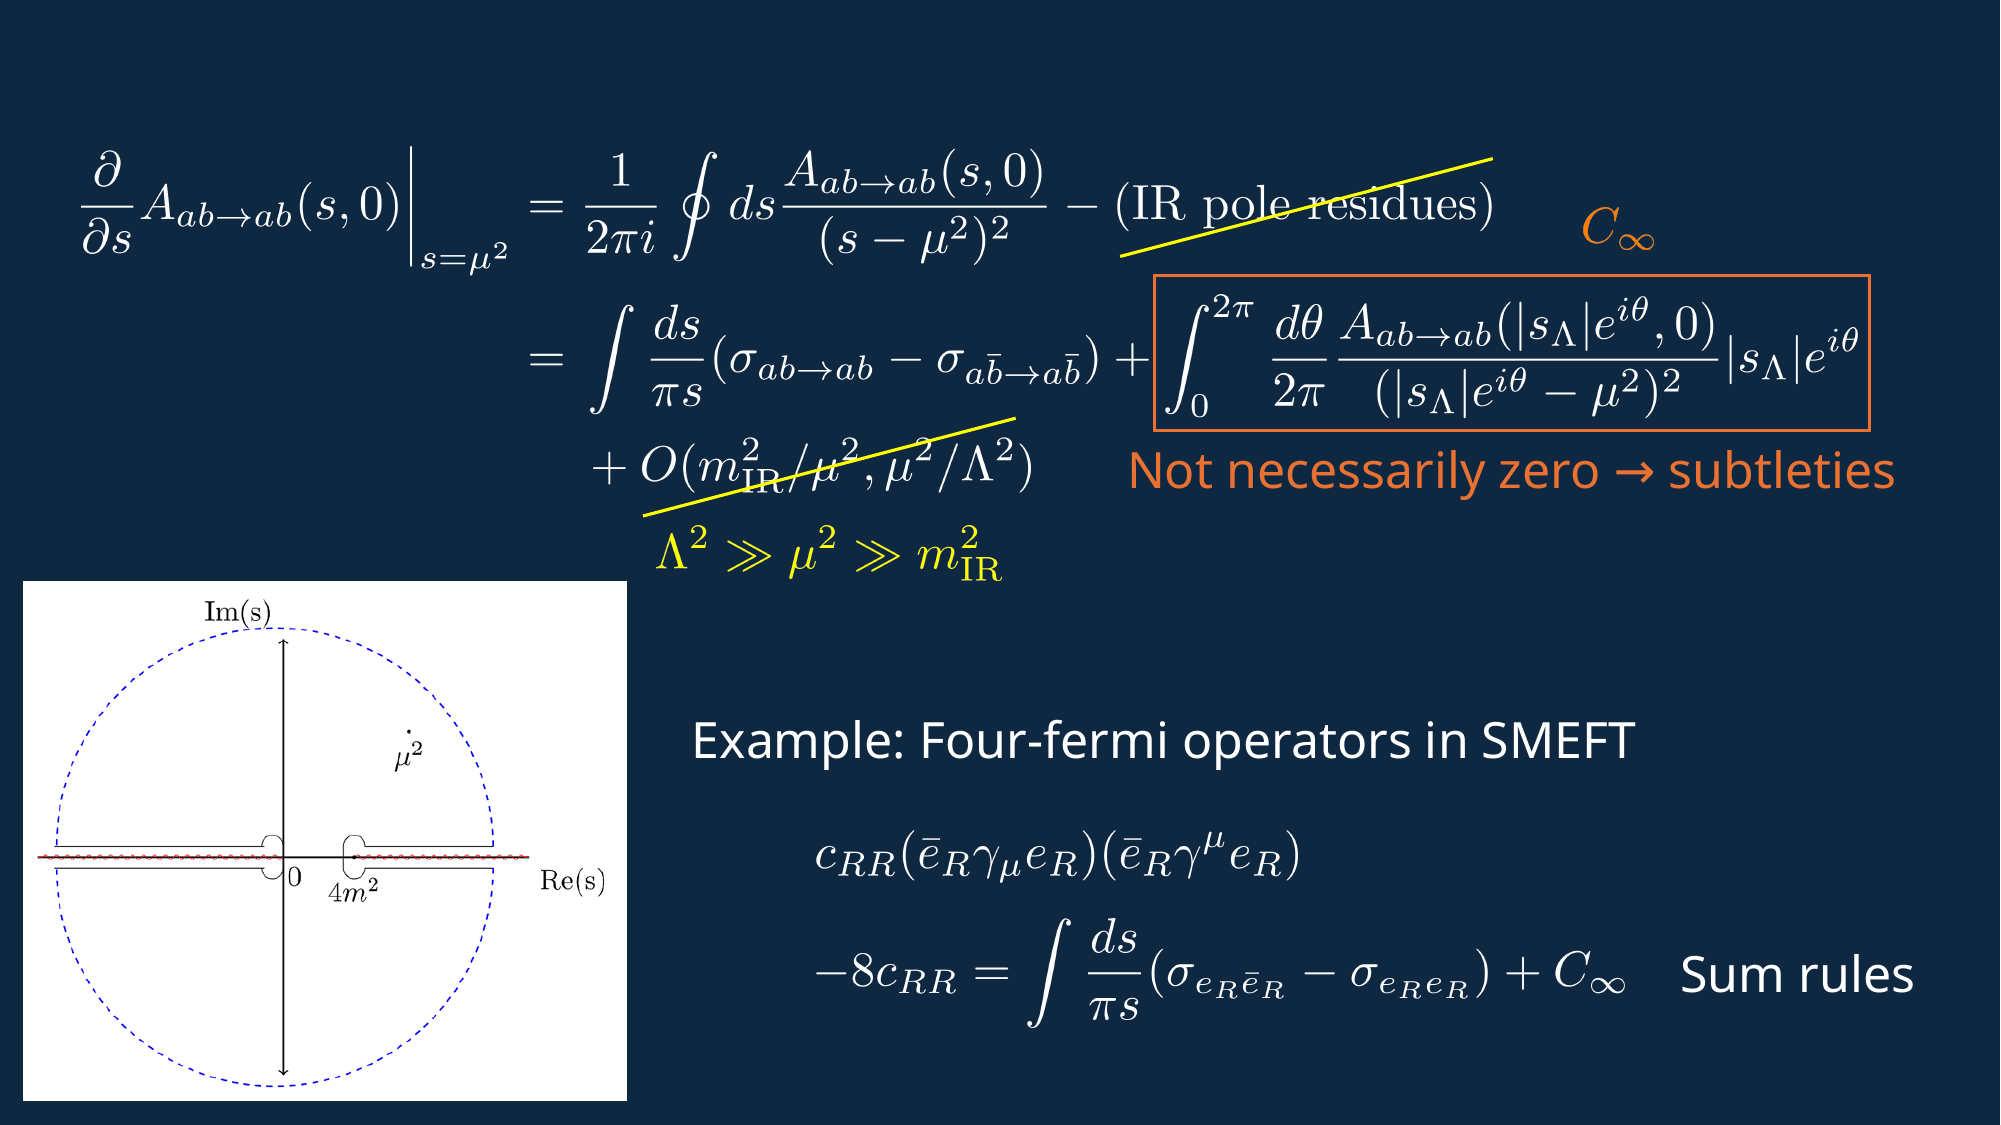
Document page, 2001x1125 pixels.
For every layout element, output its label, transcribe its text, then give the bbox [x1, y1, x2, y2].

picture [80, 146, 1859, 494]
picture [816, 829, 1298, 883]
text_box [1859, 274, 1871, 430]
picture [656, 524, 1003, 582]
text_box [1119, 158, 1494, 257]
picture [22, 580, 628, 1101]
text_box Sum rules [1665, 935, 1931, 1010]
text_box Example: Four-fermi operators in SMEFT [677, 701, 1652, 777]
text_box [642, 417, 1017, 517]
picture [816, 917, 1626, 1029]
text_box Not necessarily zero → subtleties [1112, 430, 1912, 506]
